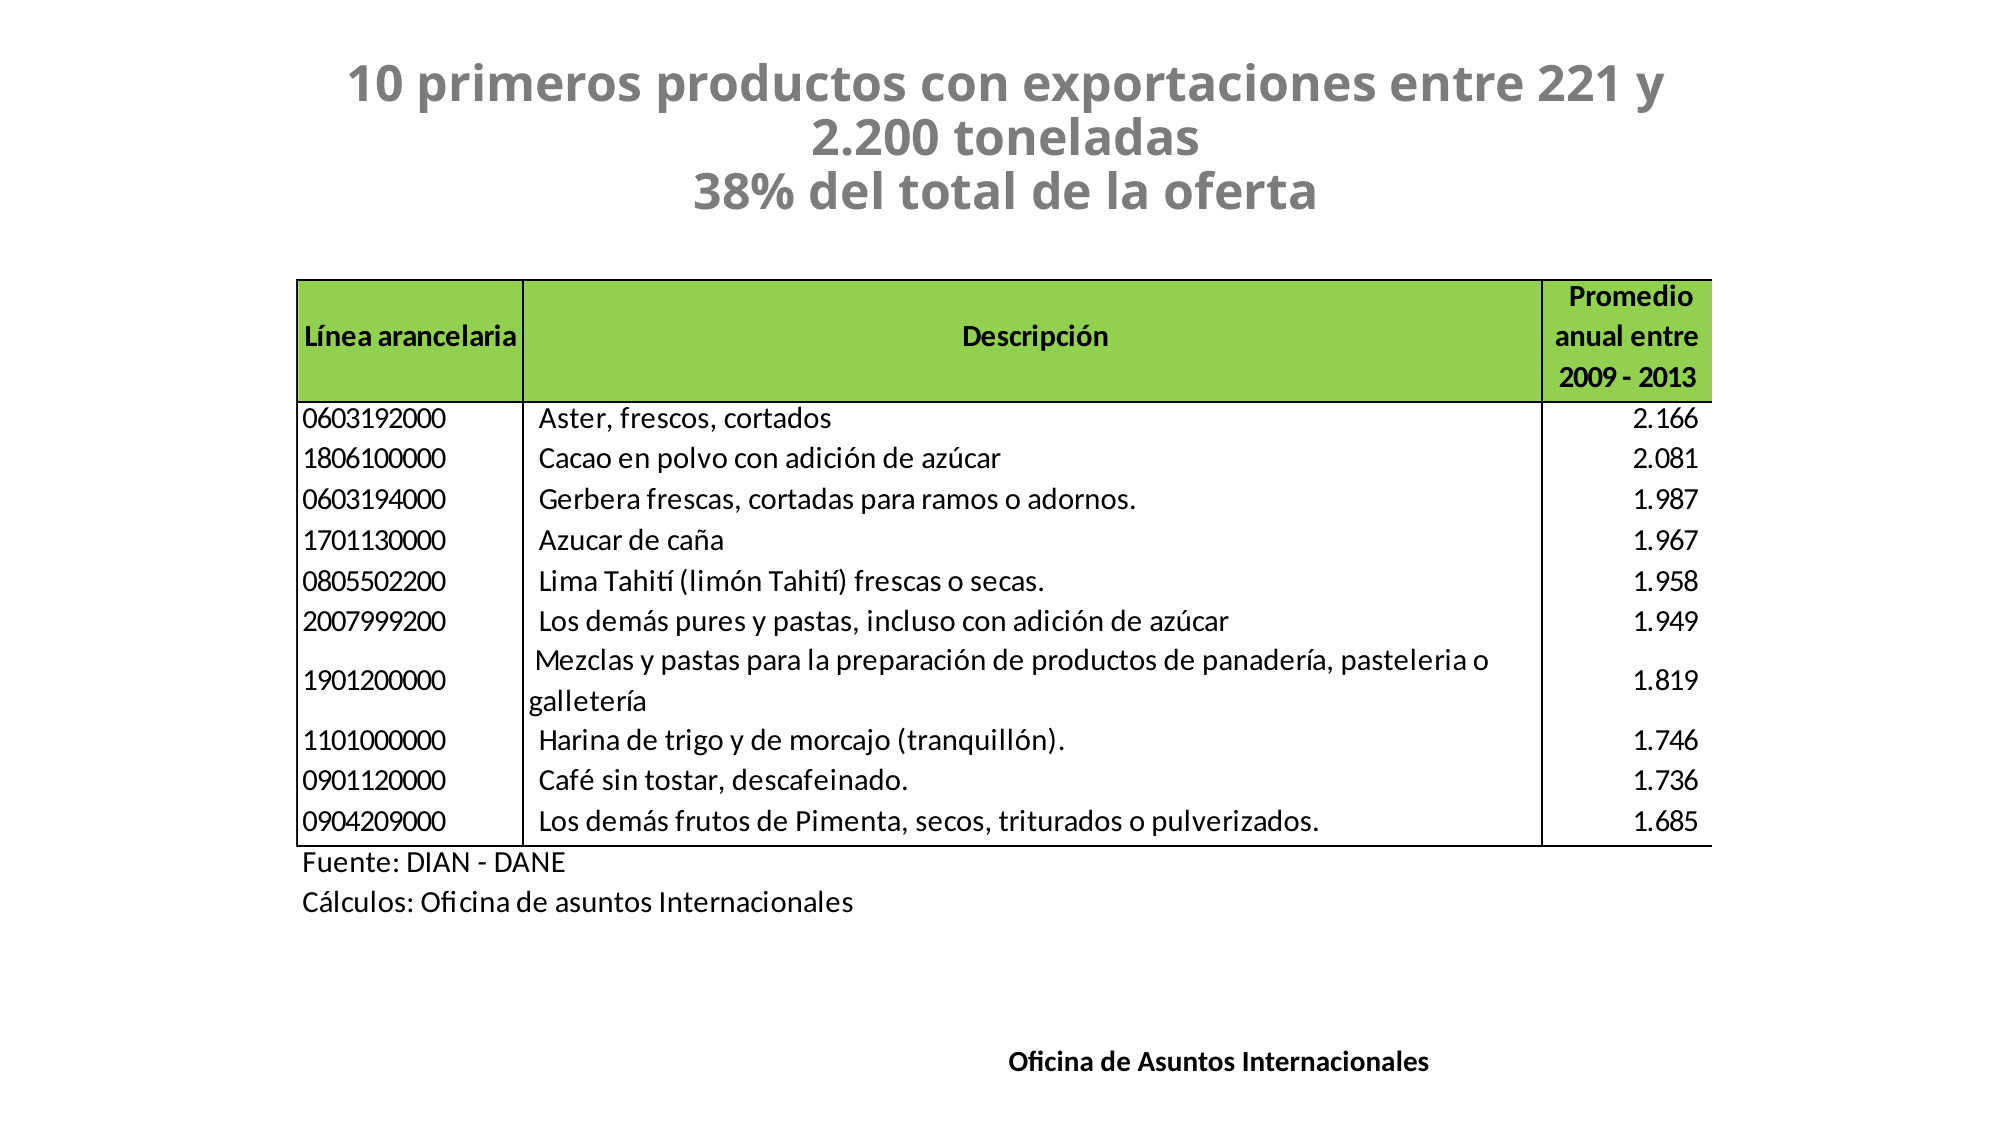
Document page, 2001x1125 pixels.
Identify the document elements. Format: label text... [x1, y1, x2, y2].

picture [296, 278, 1714, 929]
text_box Oficina de Asuntos Internacionales [993, 1034, 1585, 1085]
title 10 primeros productos con exportaciones entre 221 y 2.200 toneladas 38% del total de la oferta [293, 37, 1719, 241]
